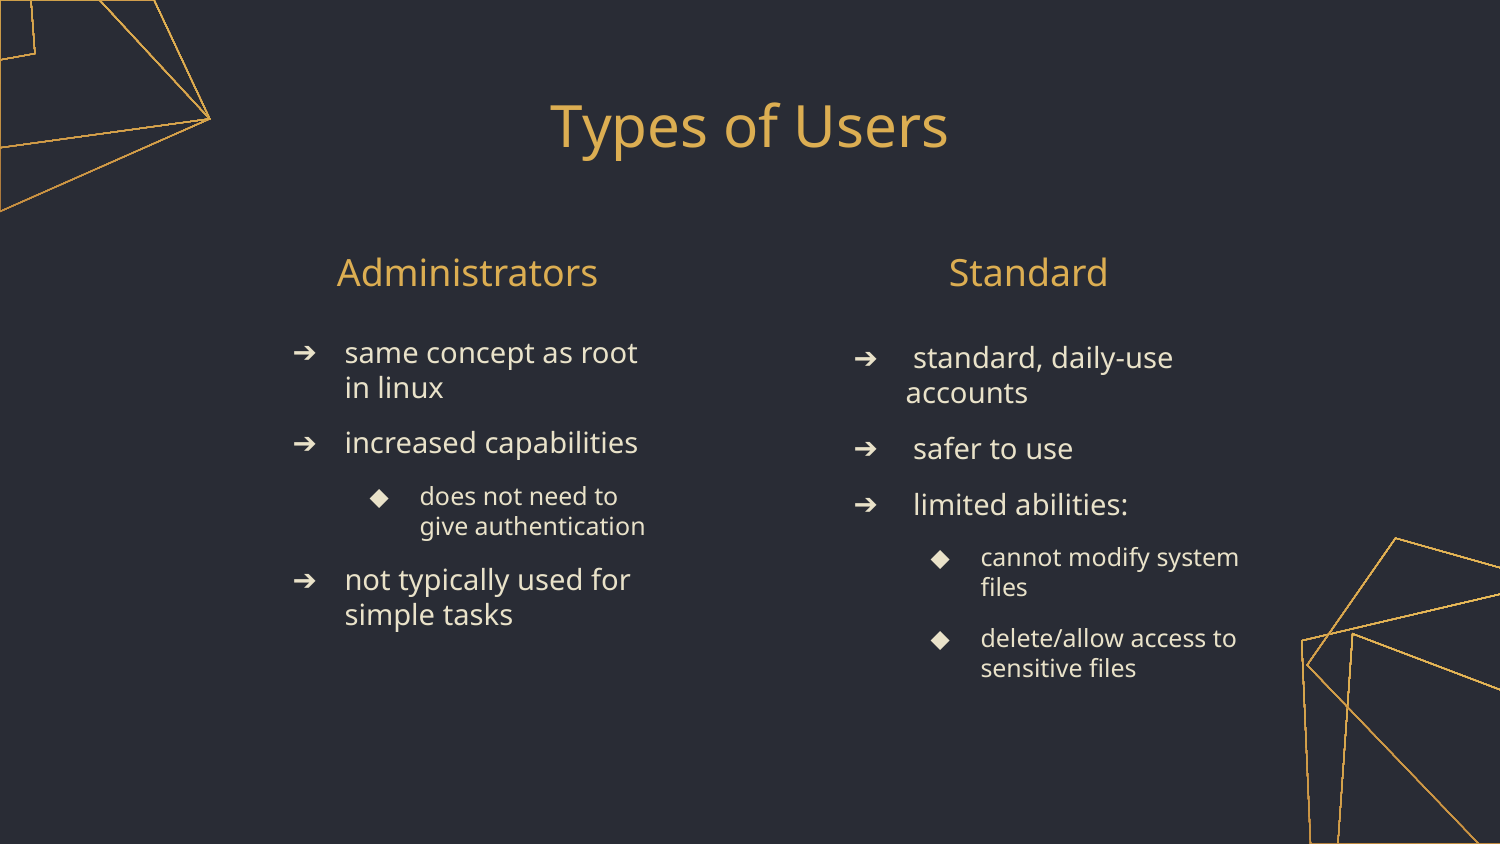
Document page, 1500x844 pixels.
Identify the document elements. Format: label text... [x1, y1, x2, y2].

title Types of Users [327, 88, 1173, 160]
subtitle Administrators [254, 253, 681, 289]
list same concept as root in linux increased capabilities does not need to give authentication not typically used for simple tasks [254, 319, 681, 525]
subtitle Standard [815, 253, 1243, 289]
list standard, daily-use accounts safer to use limited abilities: cannot modify system files delete/allow access to sensitive files [815, 324, 1274, 531]
